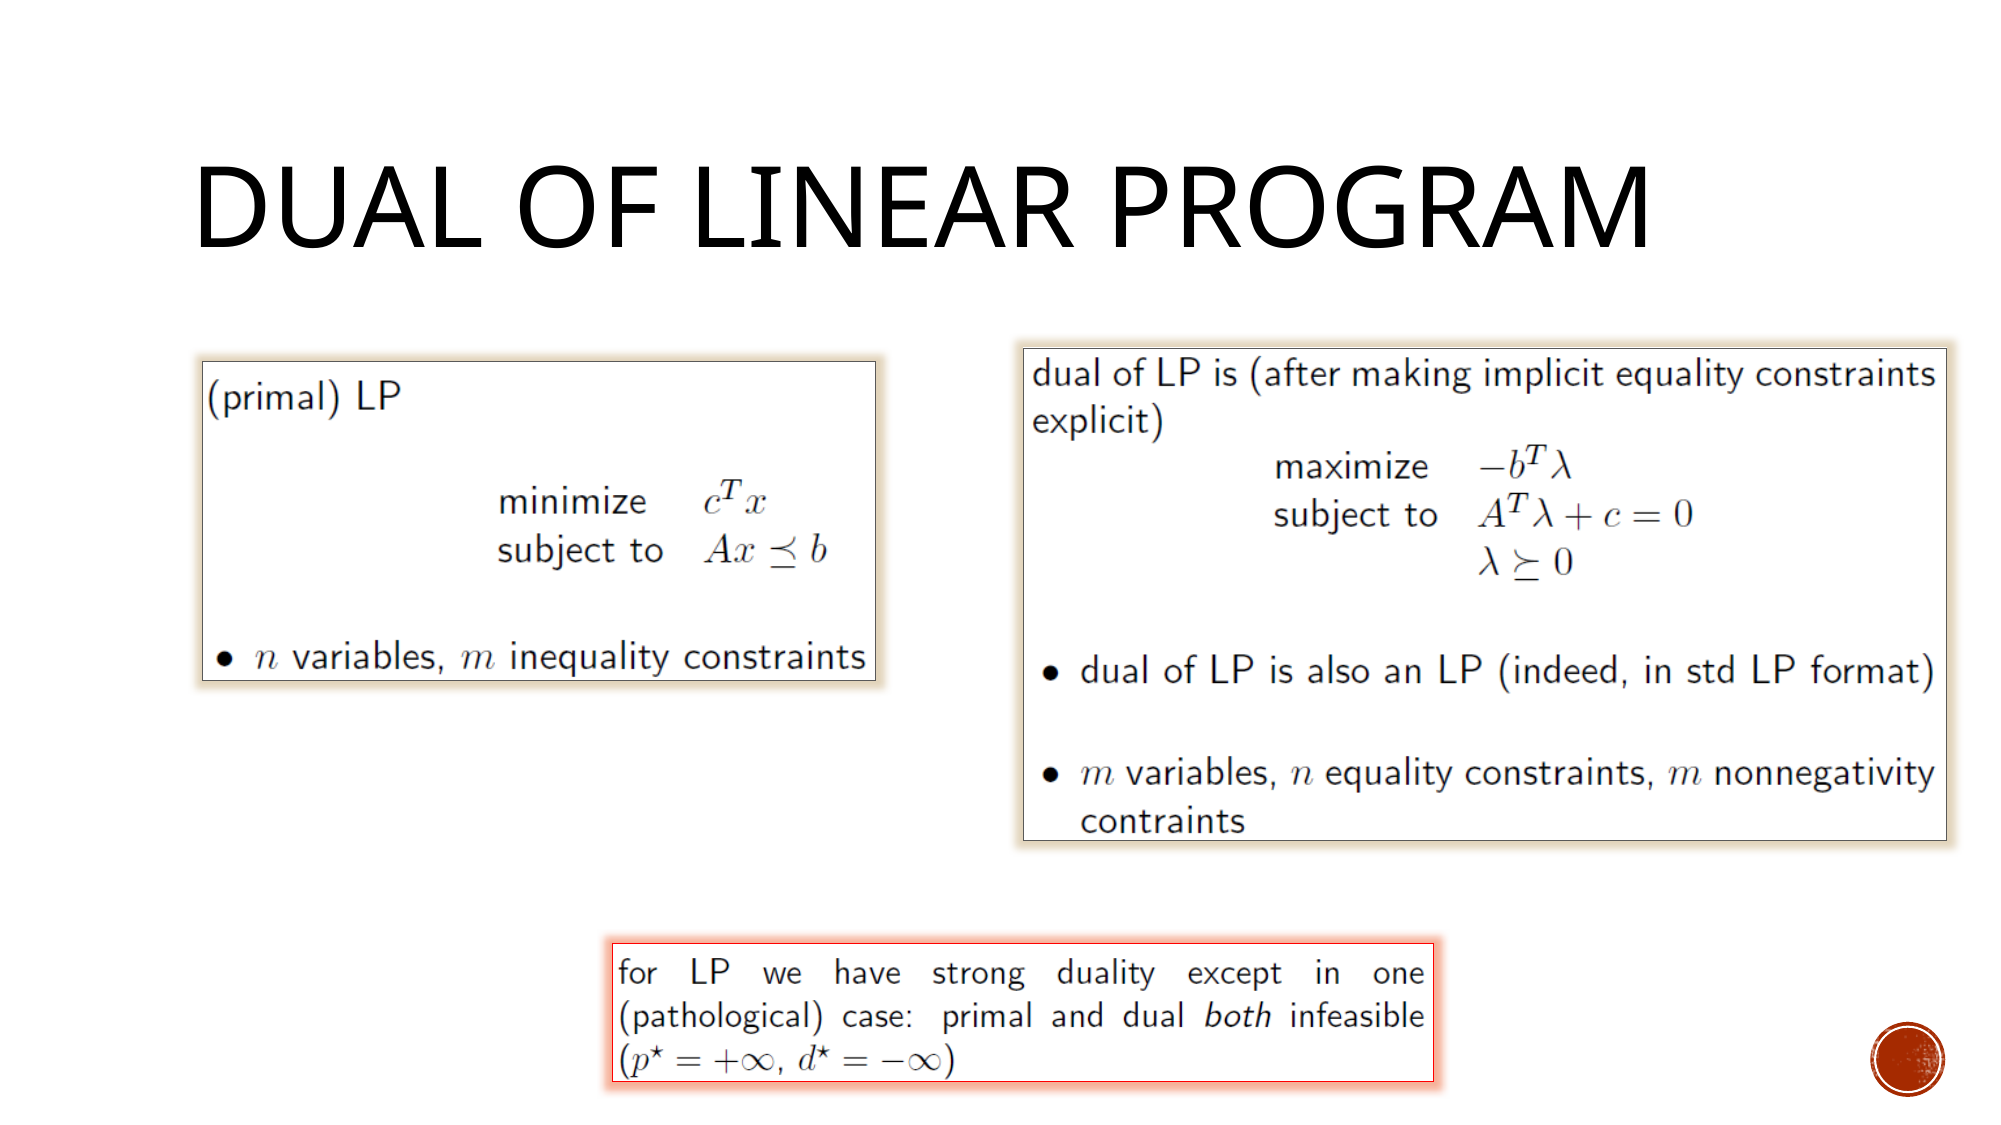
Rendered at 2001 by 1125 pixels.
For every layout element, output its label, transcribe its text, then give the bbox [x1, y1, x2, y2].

title Dual of linear program [175, 79, 1826, 344]
picture [203, 362, 876, 680]
picture [1024, 349, 1946, 840]
picture [613, 944, 1433, 1081]
